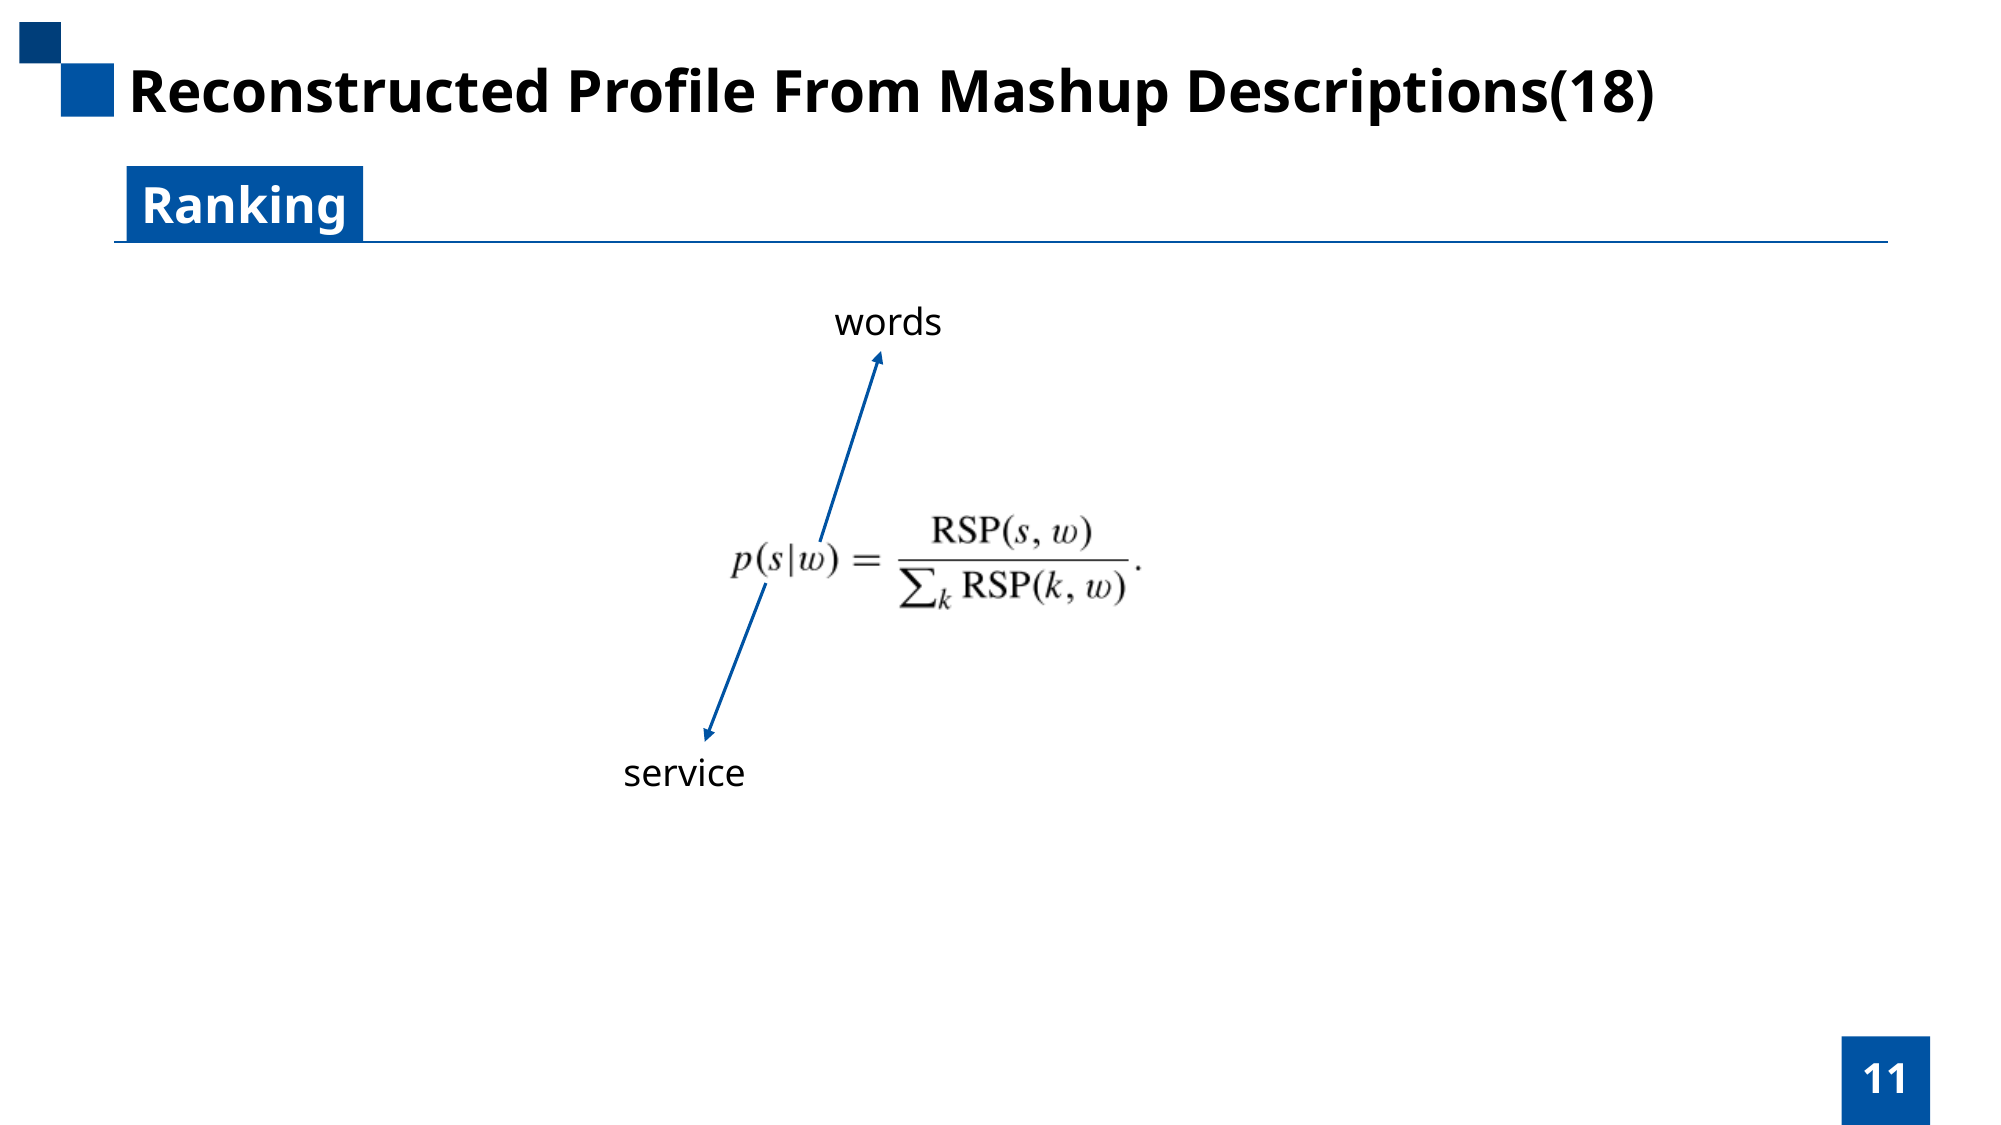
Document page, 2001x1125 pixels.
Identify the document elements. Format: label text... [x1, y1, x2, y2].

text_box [819, 350, 882, 542]
text_box words [819, 290, 988, 351]
text_box service [608, 741, 776, 802]
picture [704, 503, 1165, 621]
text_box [704, 582, 766, 742]
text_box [113, 166, 1888, 242]
slide_number 11 [1771, 1050, 2000, 1111]
text_box Reconstructed Profile From Mashup Descriptions(18) [113, 47, 1886, 132]
